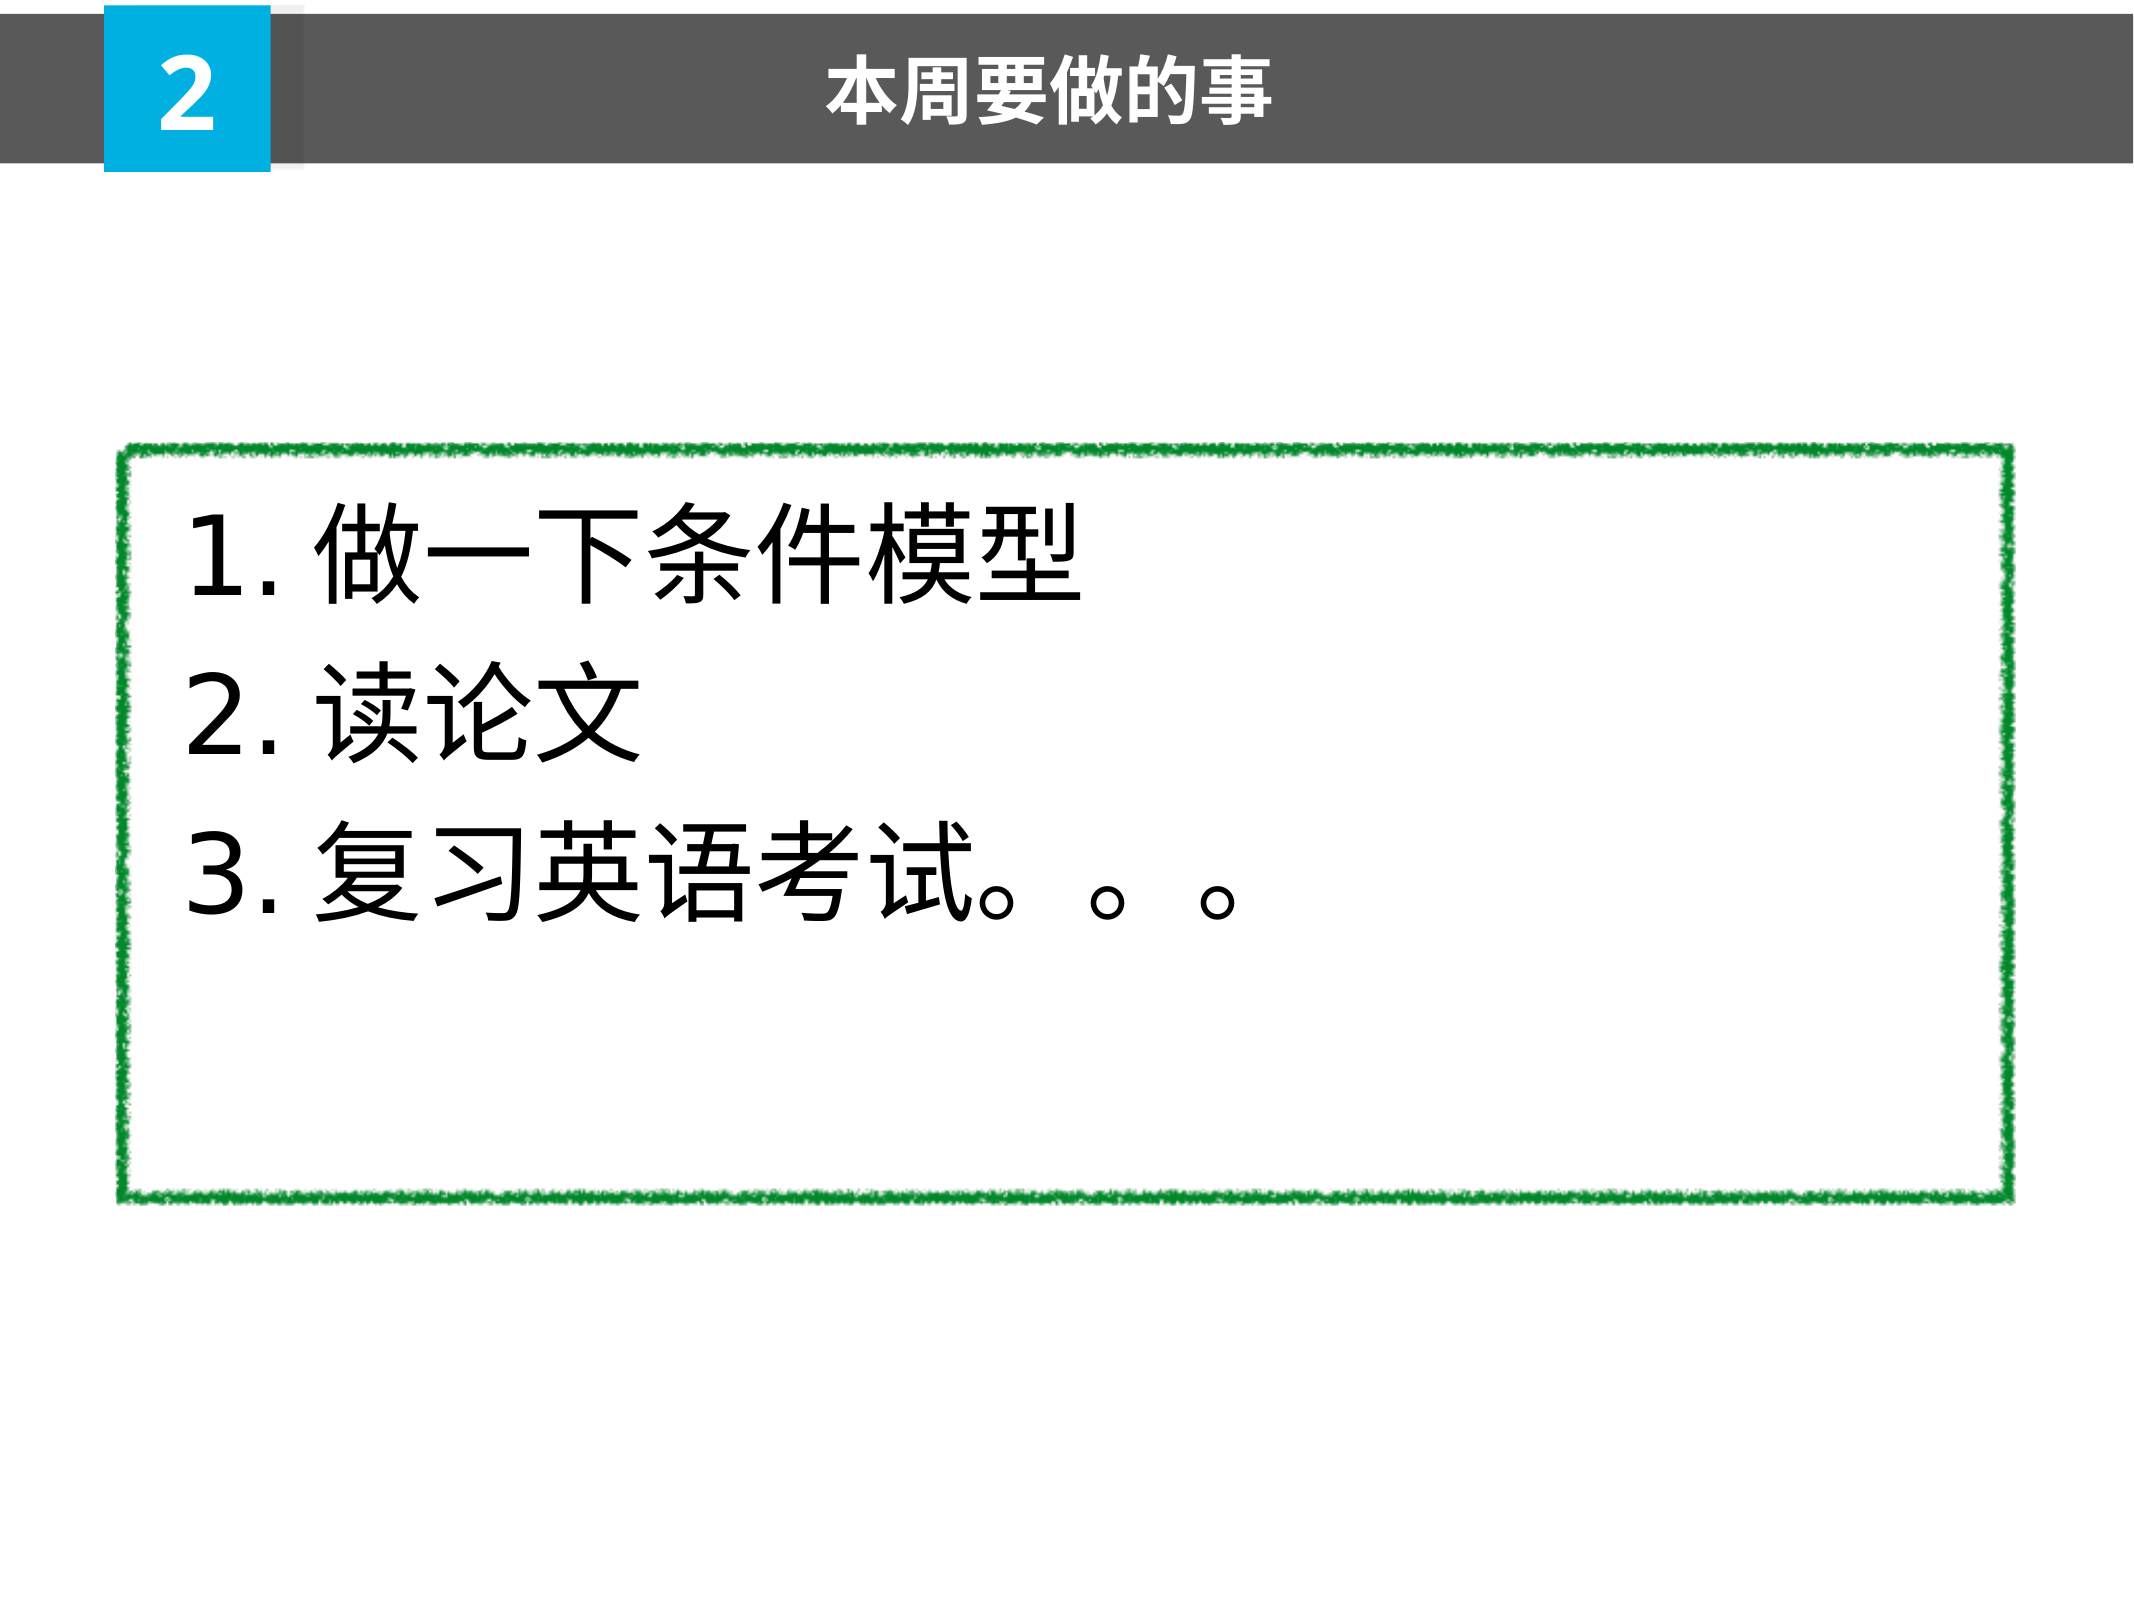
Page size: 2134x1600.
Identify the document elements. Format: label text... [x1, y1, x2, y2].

text_box 本周要做的事 [816, 35, 1317, 142]
text_box [304, 13, 2134, 164]
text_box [103, 4, 271, 173]
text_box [115, 442, 2019, 1269]
text_box [0, 13, 98, 164]
